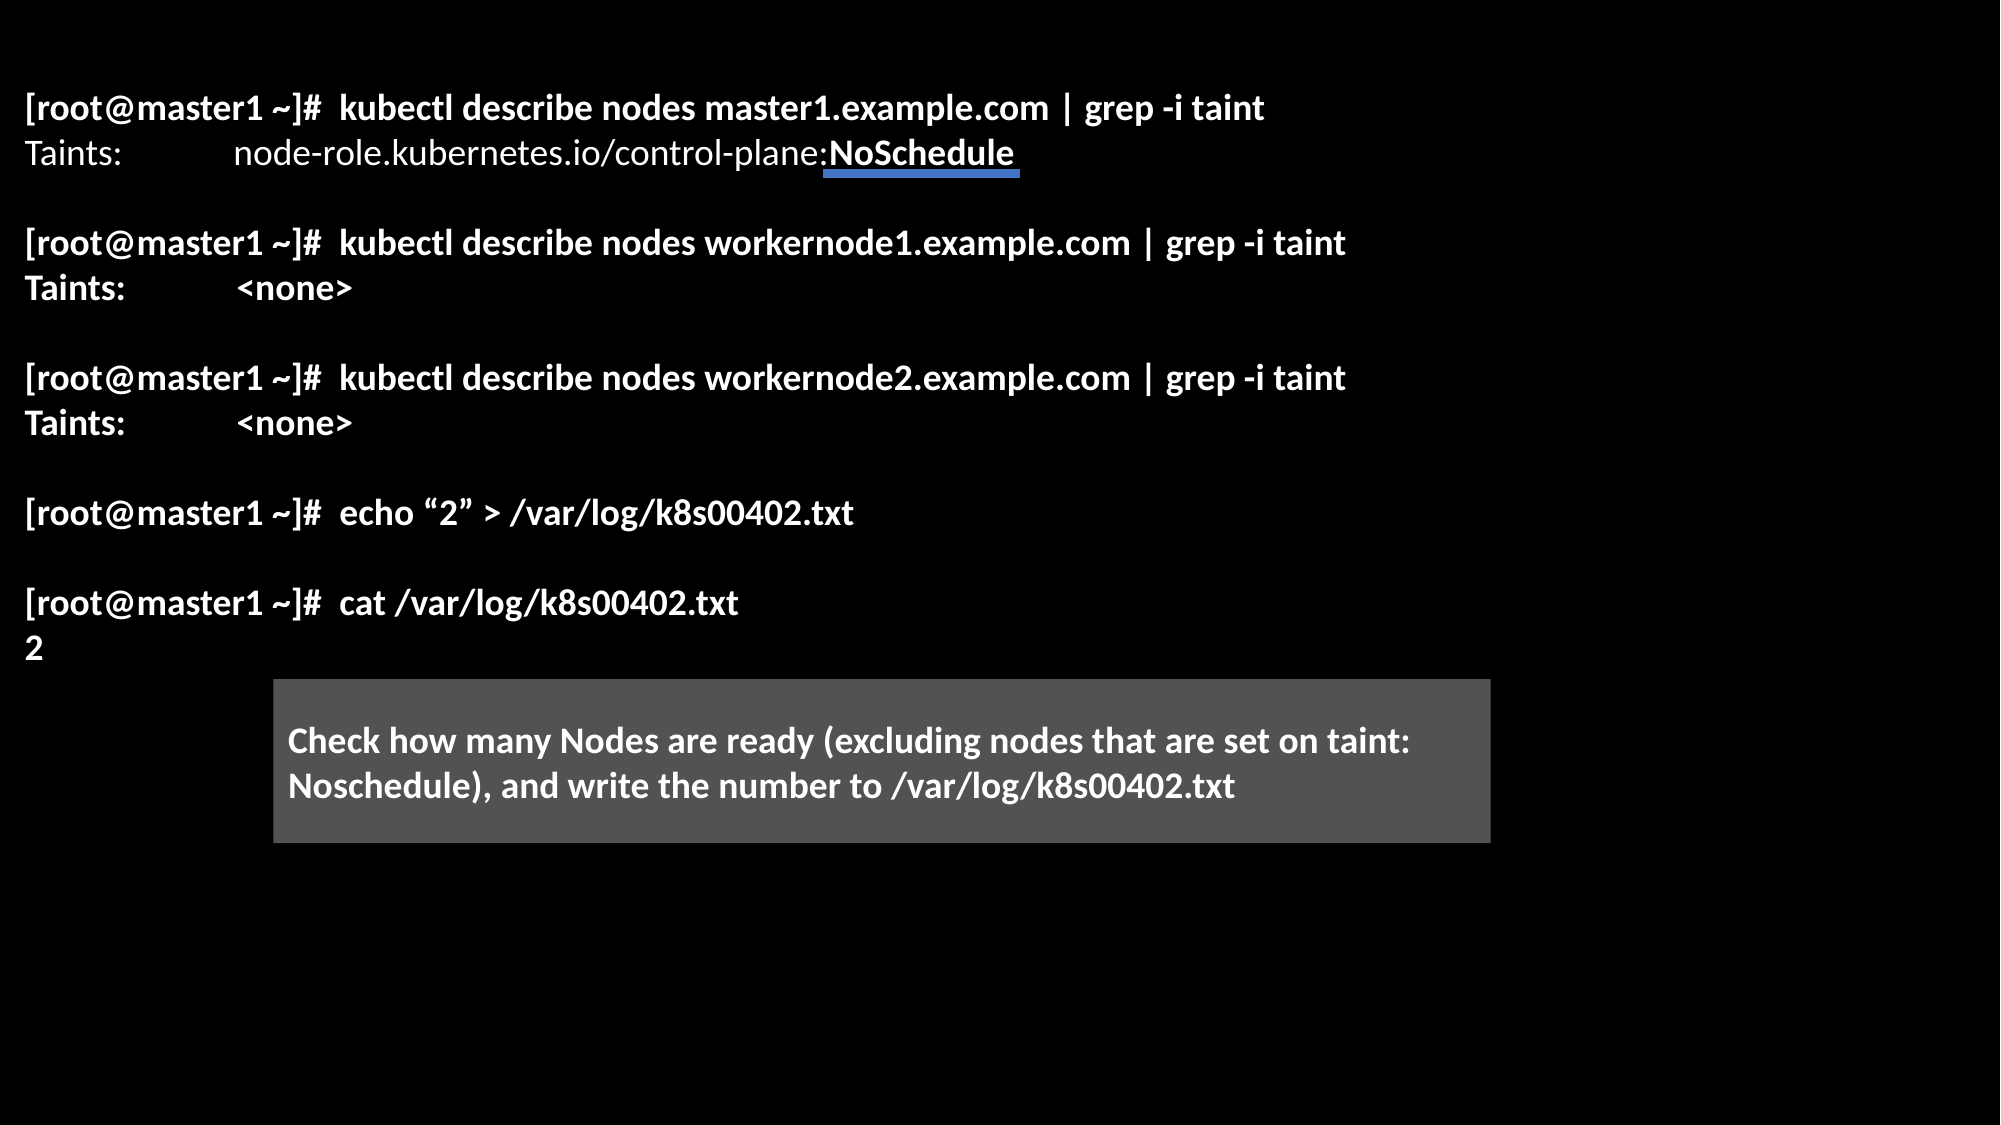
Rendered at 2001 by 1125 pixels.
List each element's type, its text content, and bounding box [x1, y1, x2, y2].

text_box [root@master1 ~]# kubectl describe nodes master1.example.com | grep -i taint Taints: node-role.kubernetes.io/control-plane:NoSchedule [root@master1 ~]# kubectl describe nodes workernode1.example.com | grep -i taint Taints: <none> [root@master1 ~]# kubectl describe nodes workernode2.example.com | grep -i taint Taints: <none> [root@master1 ~]# echo “2” > /var/log/k8s00402.txt [root@master1 ~]# cat /var/log/k8s00402.txt 2 [9, 30, 1991, 676]
text_box Check how many Nodes are ready (excluding nodes that are set on taint: Noschedule), and write the number to /var/log/k8s00402.txt [273, 679, 1491, 844]
